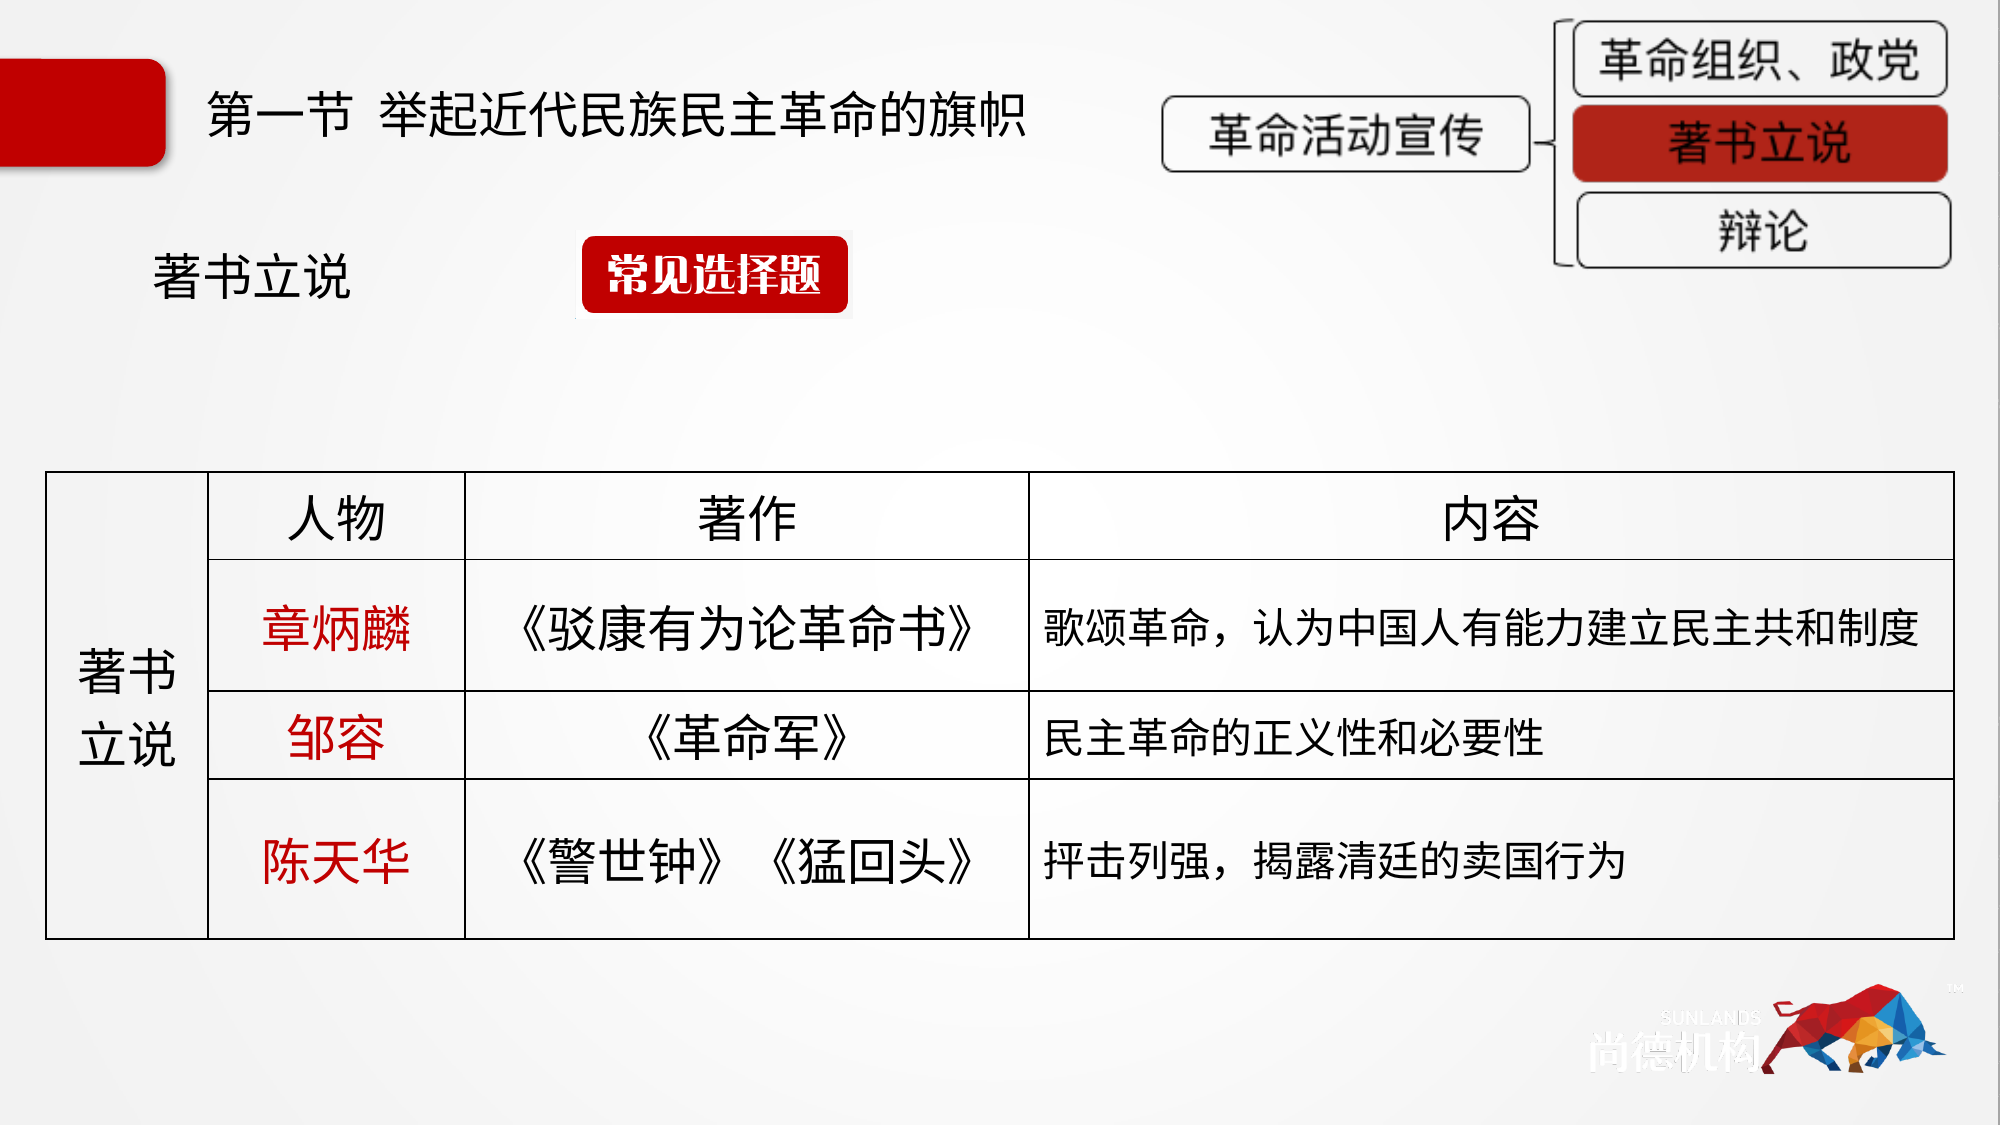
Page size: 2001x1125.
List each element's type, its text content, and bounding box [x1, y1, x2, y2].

table_cell 章炳麟 [209, 560, 464, 690]
title 第一节 举起近代民族民主革命的旗帜 [190, 72, 1159, 162]
table_cell 抨击列强，揭露清廷的卖国行为 [1030, 780, 1953, 938]
table_header 人物 [209, 473, 464, 559]
table_header 著书立说 [47, 473, 207, 938]
table_cell 陈天华 [209, 780, 464, 938]
picture [0, 0, 2001, 1125]
table_cell 《驳康有为论革命书》 [466, 560, 1028, 690]
table_cell 民主革命的正义性和必要性 [1030, 692, 1953, 778]
table_header 著作 [466, 473, 1028, 559]
list 著书立说 [137, 207, 1863, 342]
table_cell 歌颂革命，认为中国人有能力建立民主共和制度 [1030, 560, 1953, 690]
table_header 内容 [1030, 473, 1953, 559]
table_cell 《革命军》 [466, 692, 1028, 778]
table_cell 《警世钟》《猛回头》 [466, 780, 1028, 938]
table_cell 邹容 [209, 692, 464, 778]
